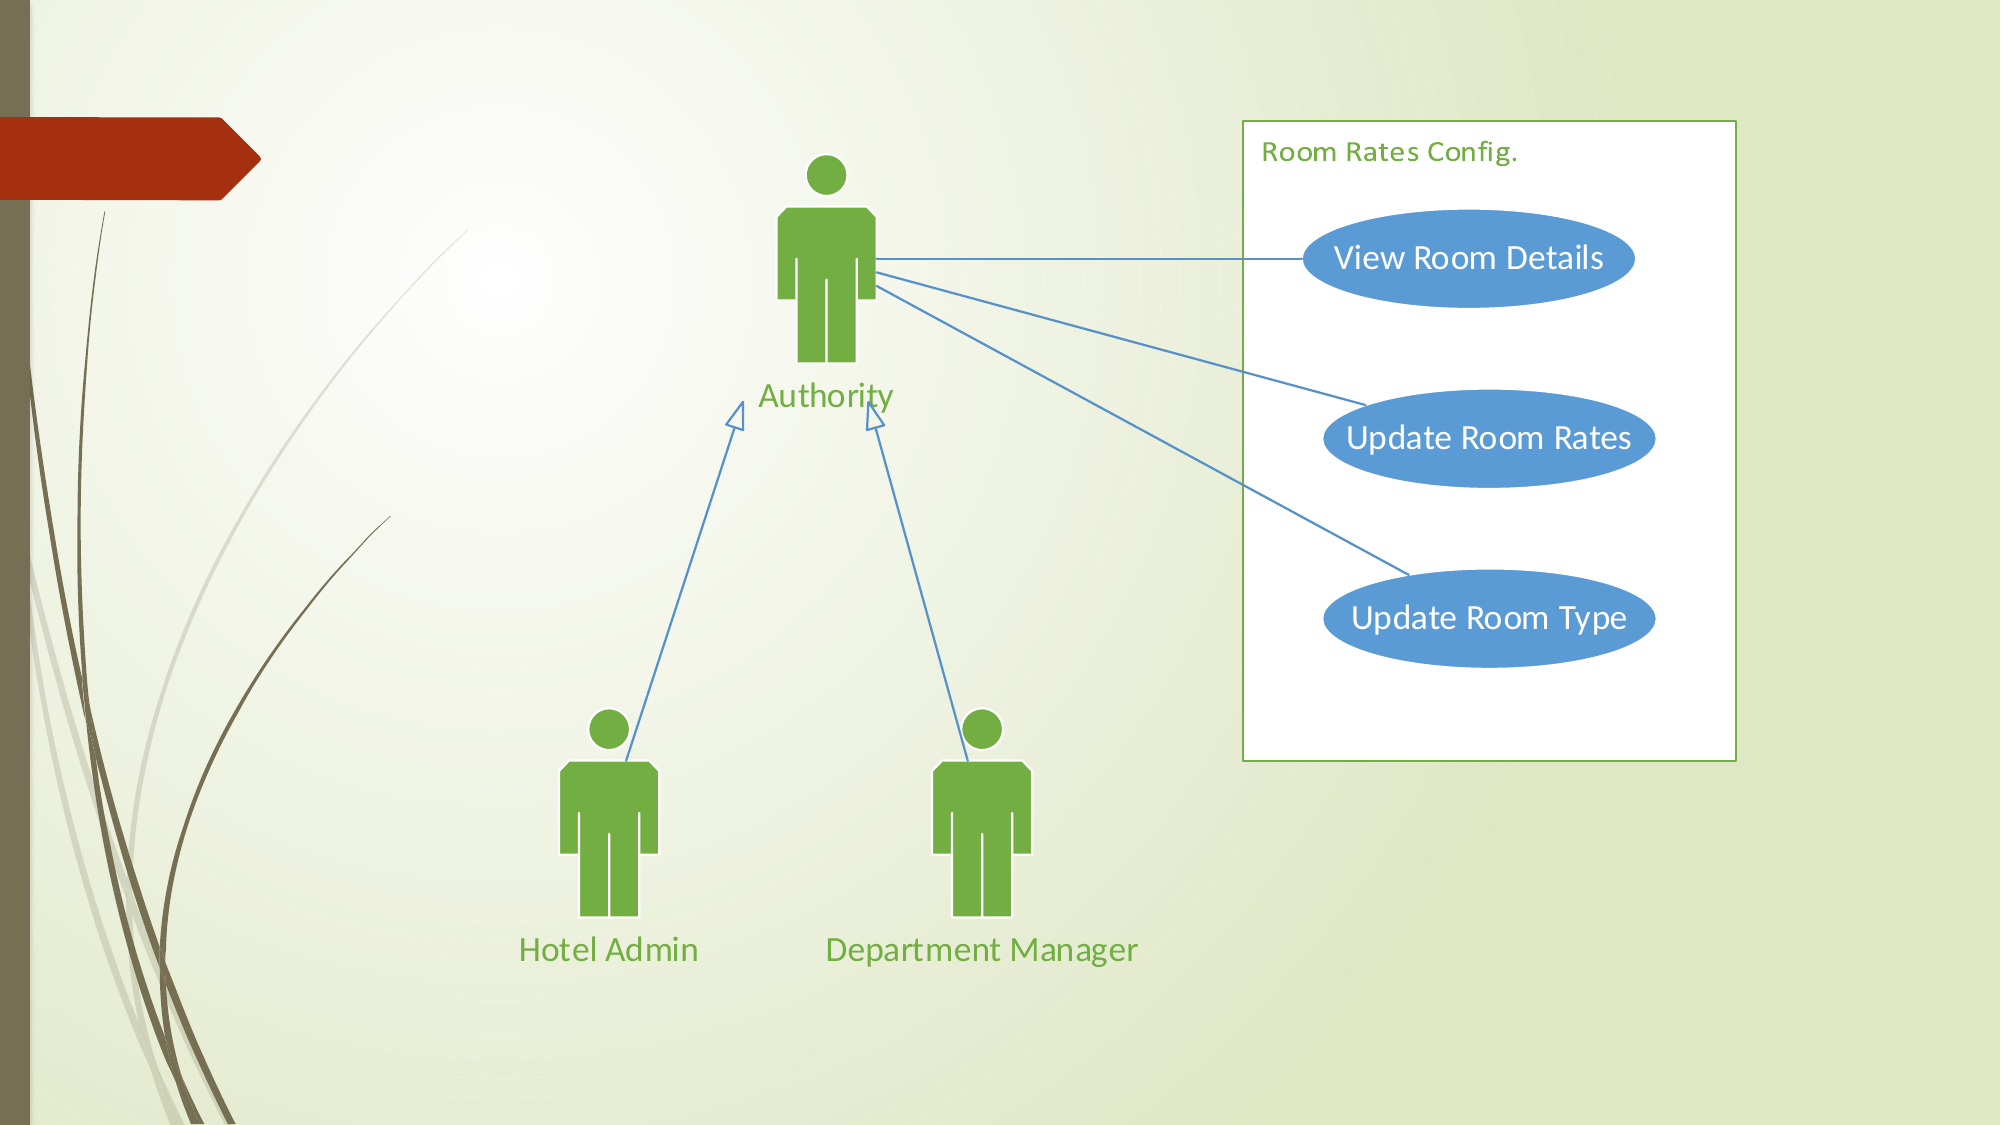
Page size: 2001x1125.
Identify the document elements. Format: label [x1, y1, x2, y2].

picture [497, 115, 1738, 990]
